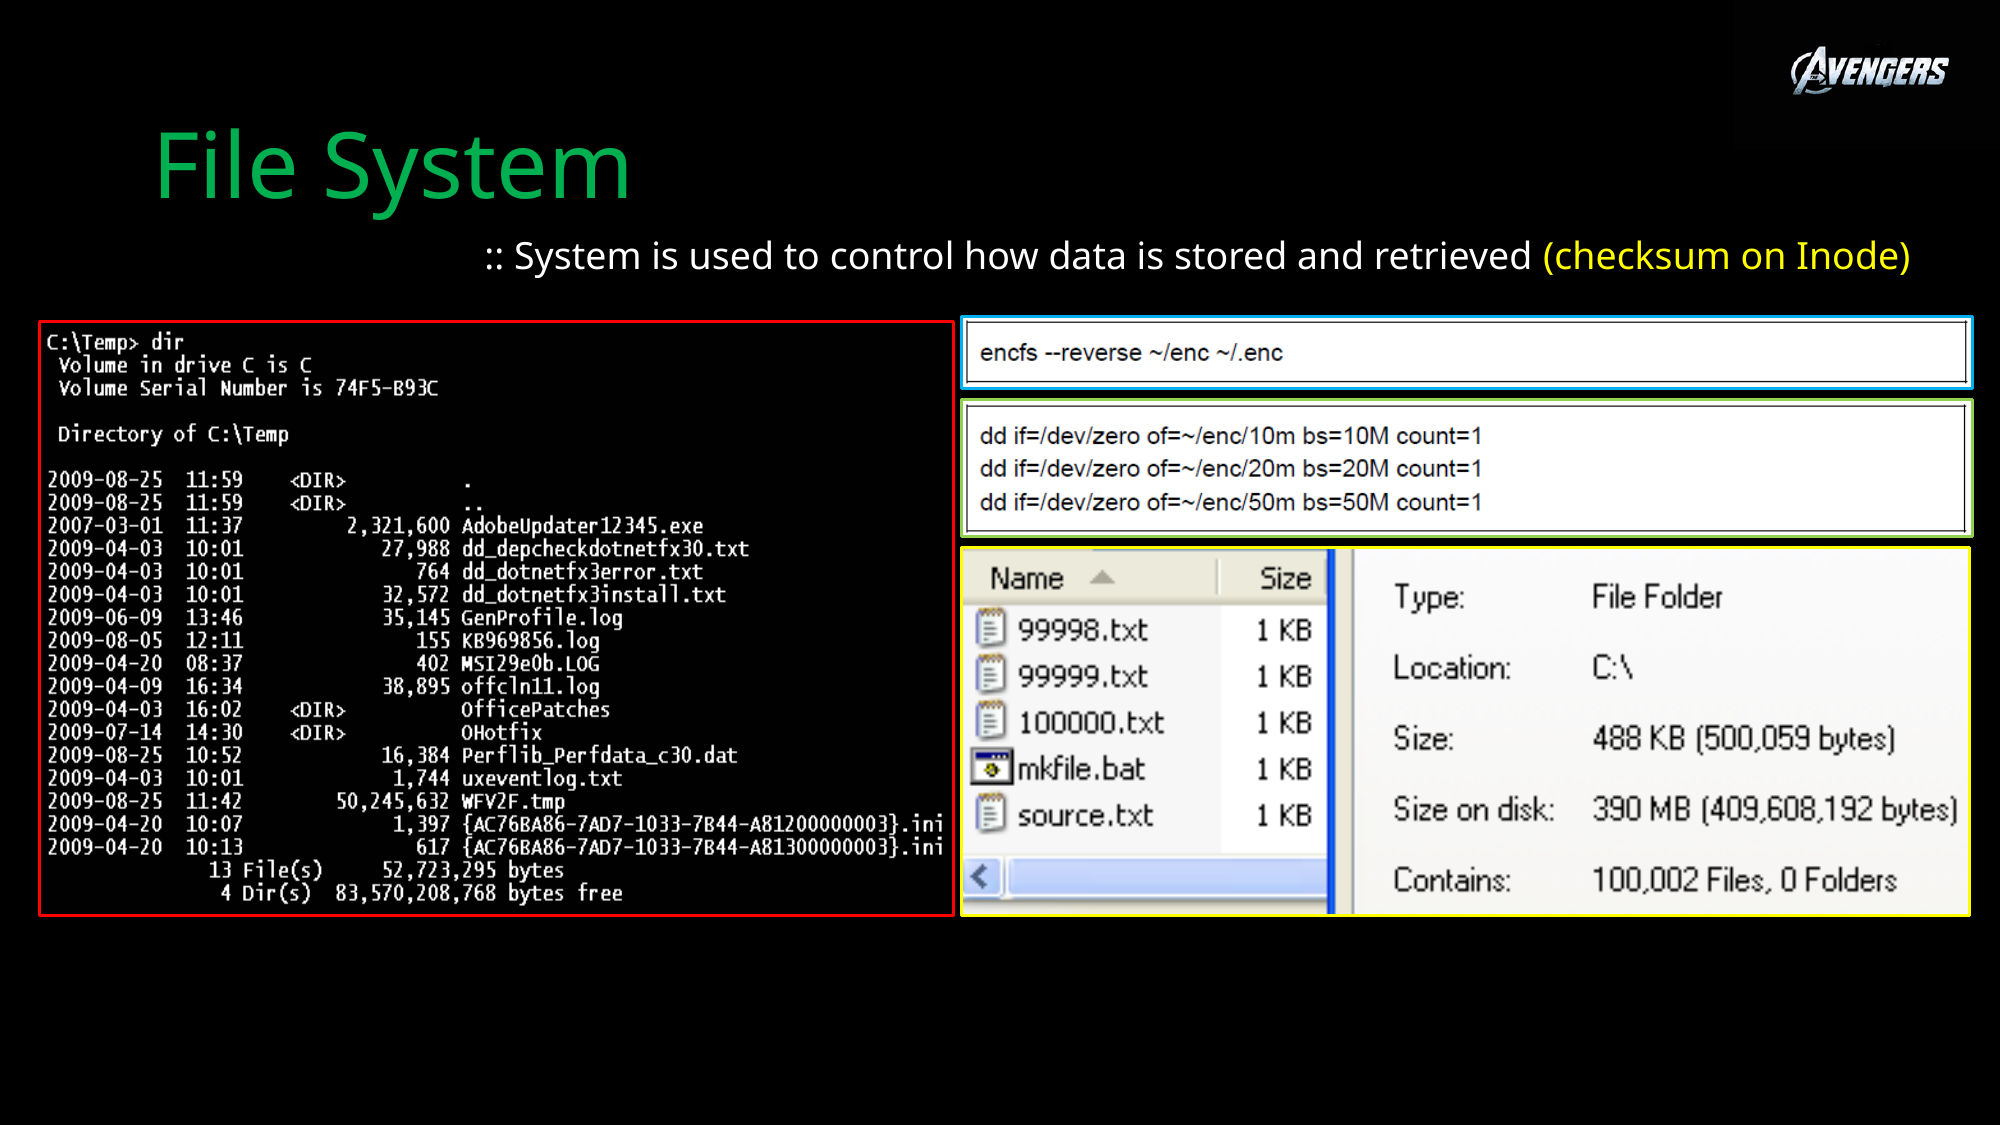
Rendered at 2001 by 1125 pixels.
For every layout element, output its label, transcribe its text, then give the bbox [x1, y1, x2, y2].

picture [963, 549, 1968, 914]
picture [964, 319, 1970, 386]
picture [963, 401, 1971, 535]
picture [40, 322, 952, 914]
picture [1733, 0, 2000, 150]
text_box :: System is used to control how data is stored and retrieved (checksum on Inode) [469, 224, 1926, 284]
title File System [137, 59, 1863, 278]
